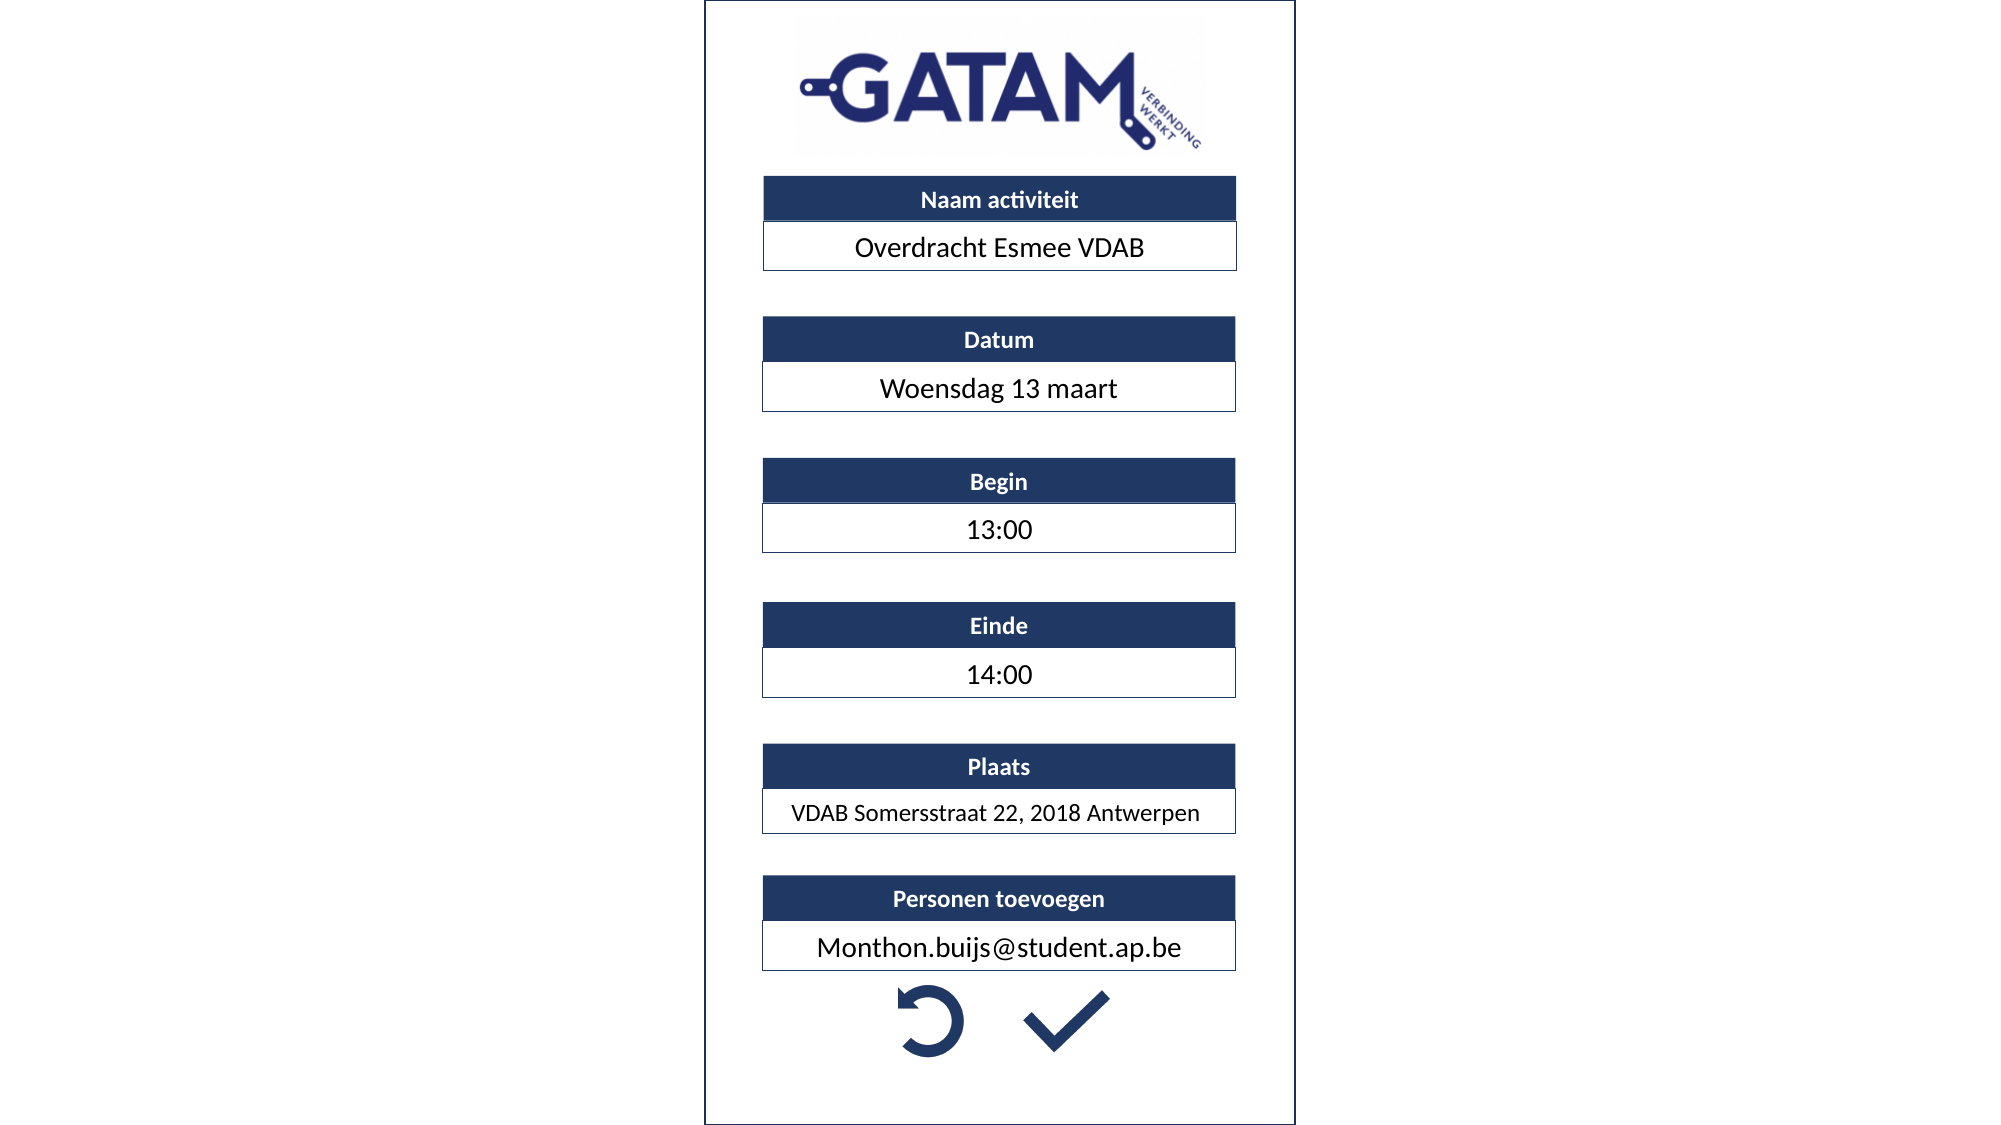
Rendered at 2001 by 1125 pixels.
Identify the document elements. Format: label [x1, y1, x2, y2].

text_box [763, 175, 1237, 272]
text_box [762, 316, 1236, 413]
text_box [762, 875, 1236, 972]
text_box [762, 743, 1236, 835]
text_box [762, 602, 1236, 699]
picture [889, 976, 978, 1066]
picture [1022, 976, 1111, 1066]
text_box [762, 457, 1236, 554]
text_box [704, 0, 1296, 1125]
